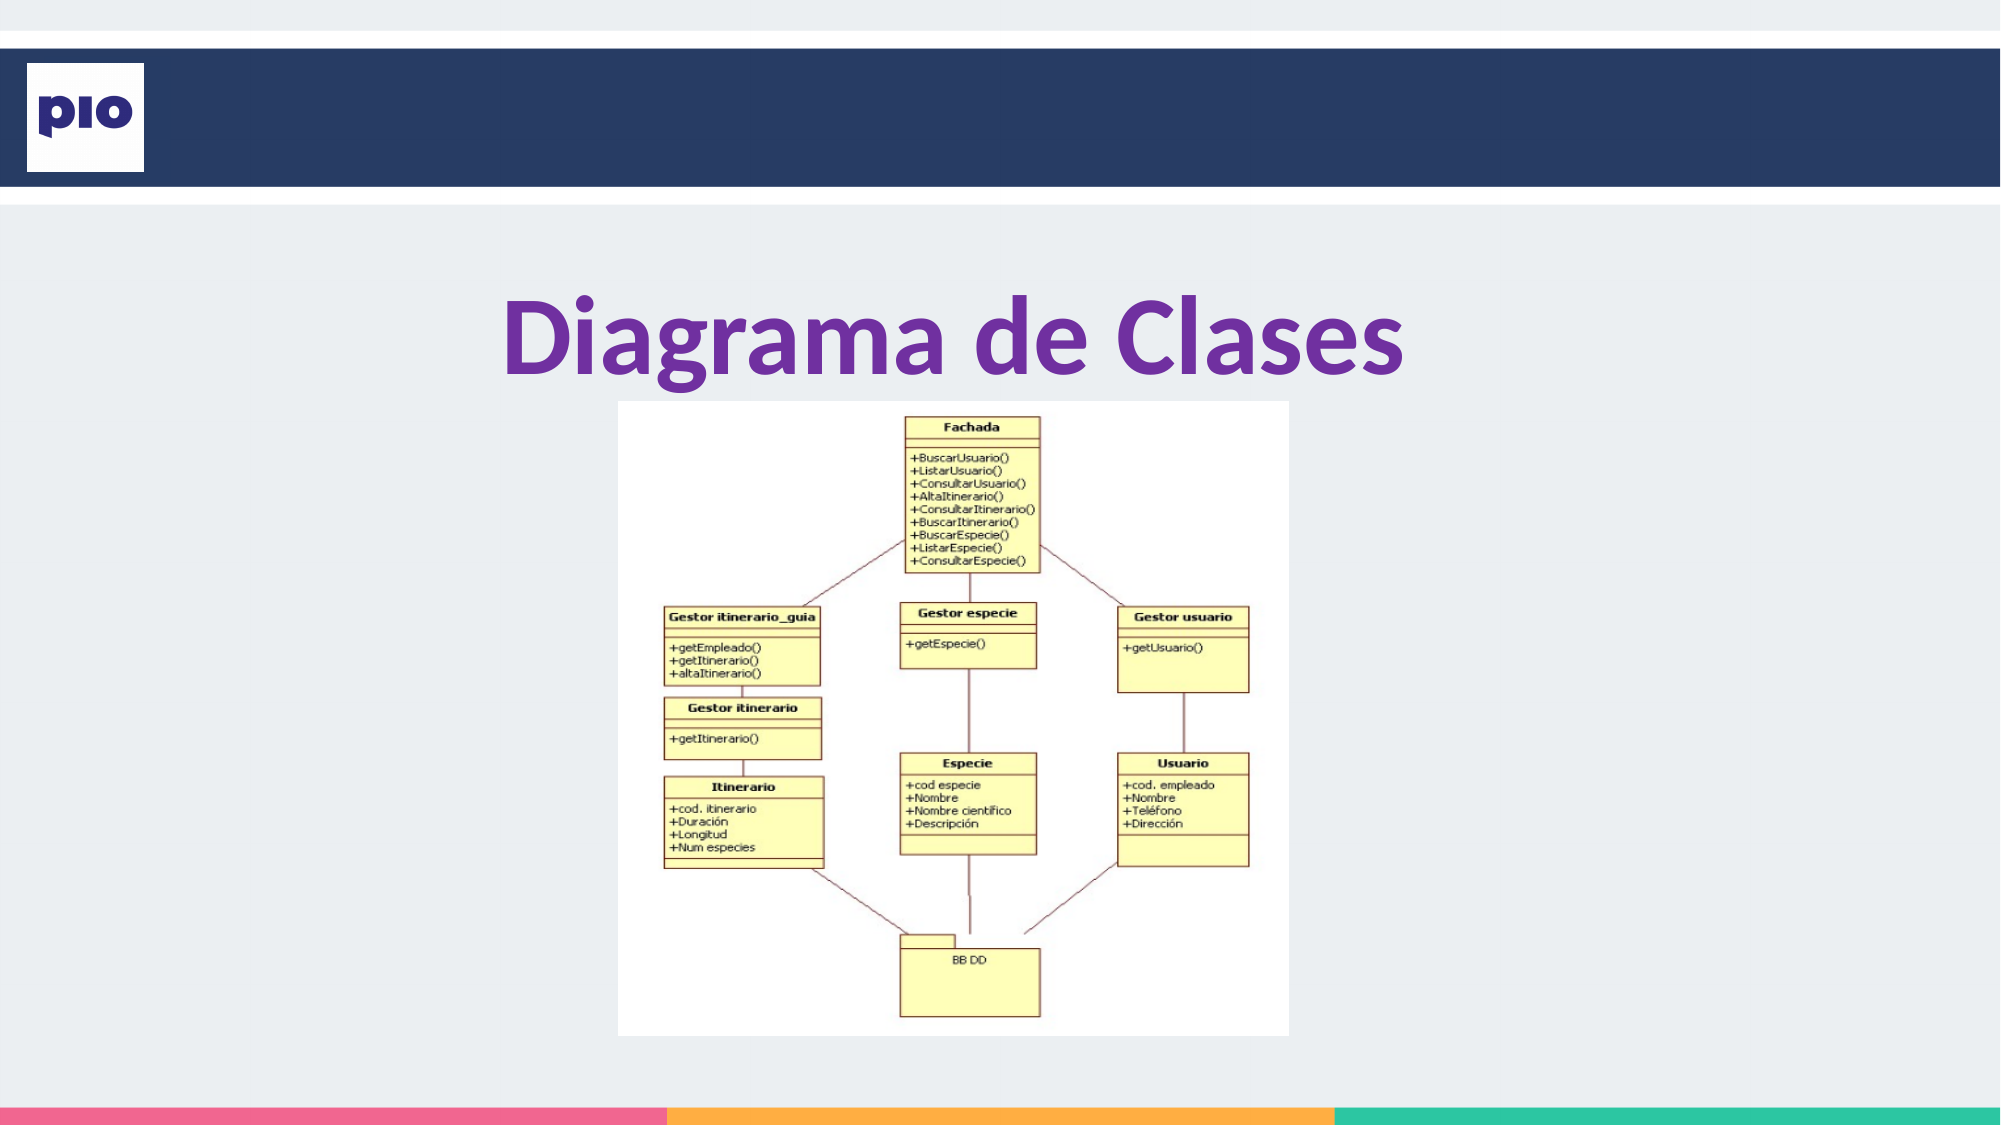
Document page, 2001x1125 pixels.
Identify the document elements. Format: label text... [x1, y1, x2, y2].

text_box [44, 56, 171, 182]
picture [0, 0, 2001, 1125]
text_box Diagrama de Clases [486, 254, 1422, 405]
